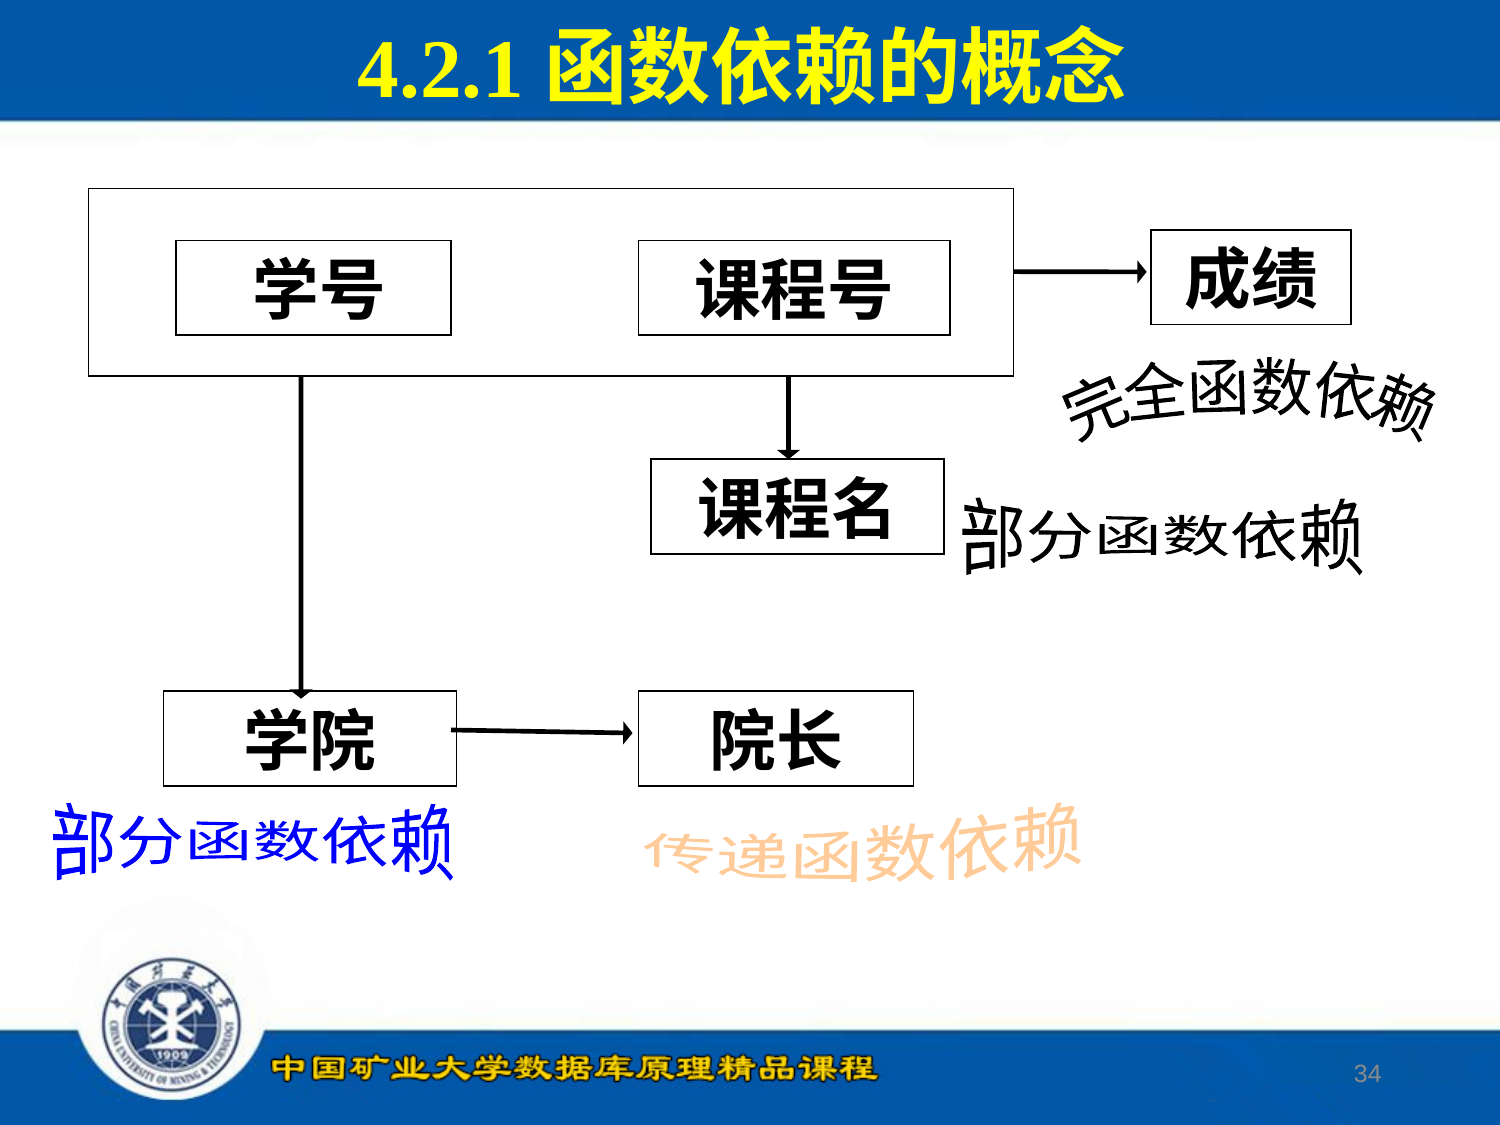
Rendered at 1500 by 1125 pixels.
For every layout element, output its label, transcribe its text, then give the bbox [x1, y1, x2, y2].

picture [0, 0, 1500, 1125]
text_box [290, 375, 312, 699]
text_box 4.2.1函数依赖的概念 [342, 17, 1142, 123]
text_box [1013, 261, 1147, 283]
slide_number 34 [1059, 1042, 1397, 1103]
text_box 学号 [176, 240, 452, 336]
text_box 学院 [163, 691, 457, 786]
text_box 课程名 [651, 459, 945, 554]
text_box [778, 375, 799, 460]
text_box 课程号 [638, 240, 951, 336]
text_box 院长 [638, 691, 914, 786]
text_box [88, 188, 1014, 376]
text_box 成绩 [1151, 229, 1352, 325]
text_box [451, 722, 633, 744]
